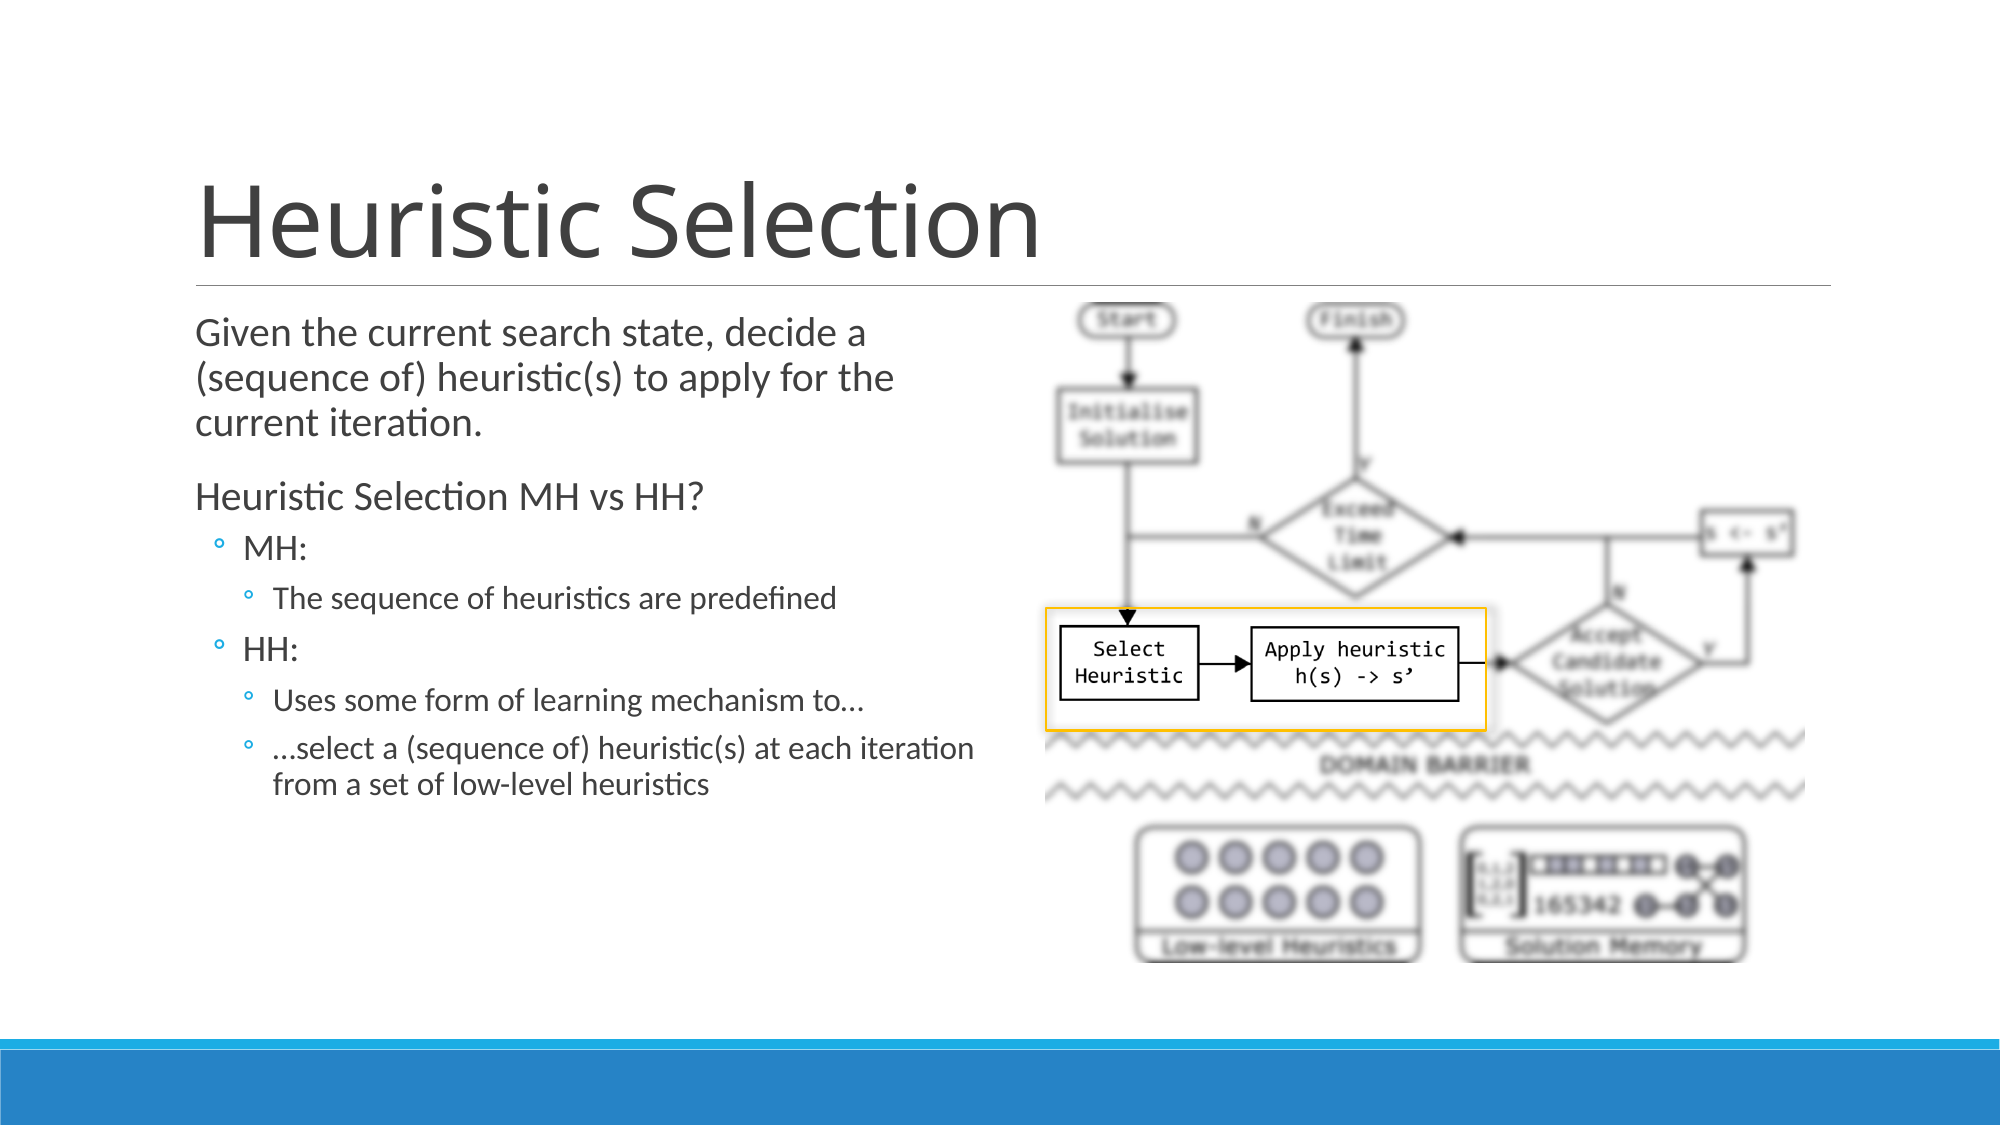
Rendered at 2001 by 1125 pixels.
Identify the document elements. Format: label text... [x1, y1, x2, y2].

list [1045, 302, 1805, 964]
list Given the current search state, decide a (sequence of) heuristic(s) to apply for the current iteration. Heuristic Selection MH vs HH? MH: The sequence of heuristics are predefined HH: Uses some form of learning mechanism to… …select a (sequence of) heuristic(s) at each iteration from a set of low-level heuristics [180, 302, 990, 963]
title Heuristic Selection [180, 47, 1830, 285]
picture [1045, 607, 1487, 732]
